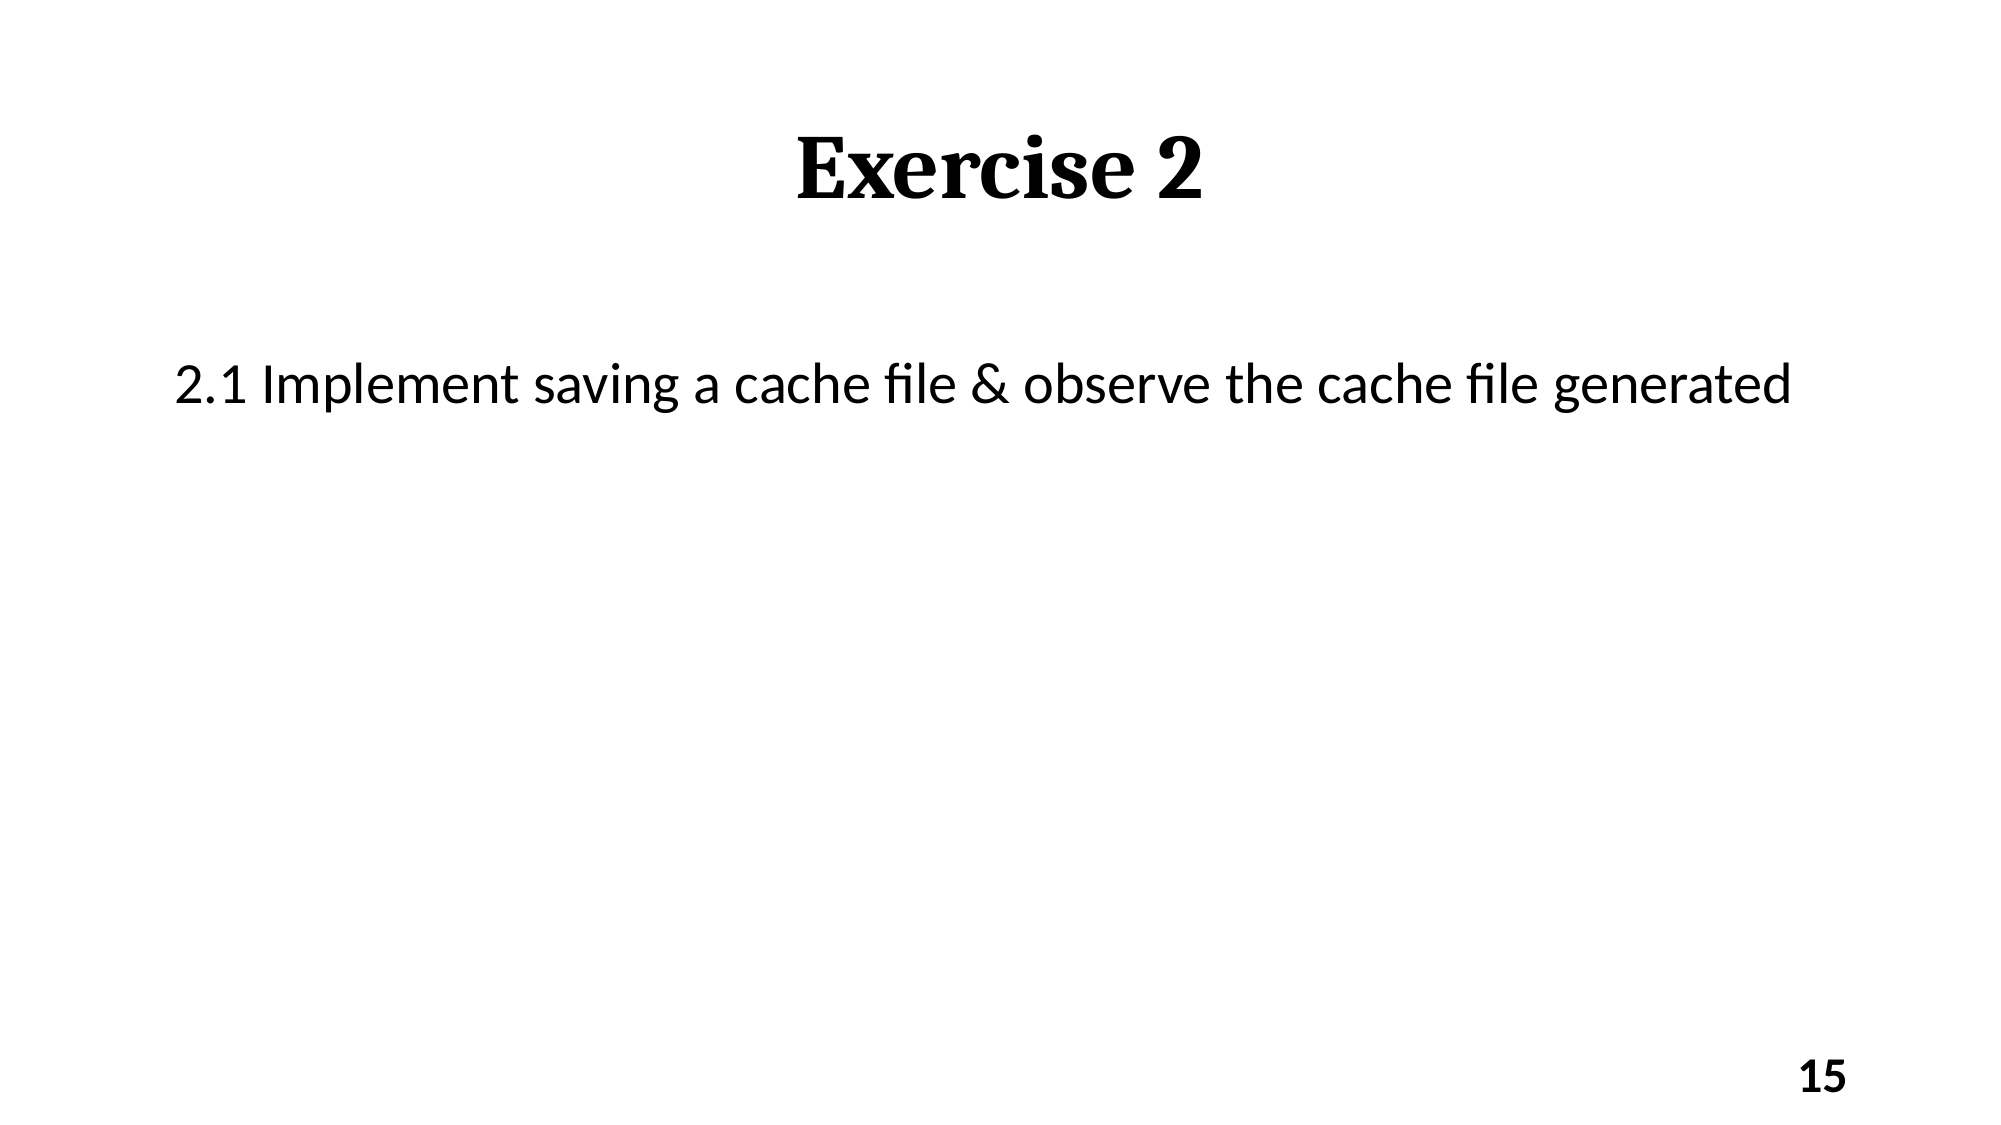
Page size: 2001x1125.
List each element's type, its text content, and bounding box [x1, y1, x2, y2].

title Exercise 2 [137, 59, 1863, 278]
slide_number 15 [1412, 1042, 1863, 1103]
text_box 2.1 Implement saving a cache file & observe the cache file generated [159, 338, 1843, 423]
